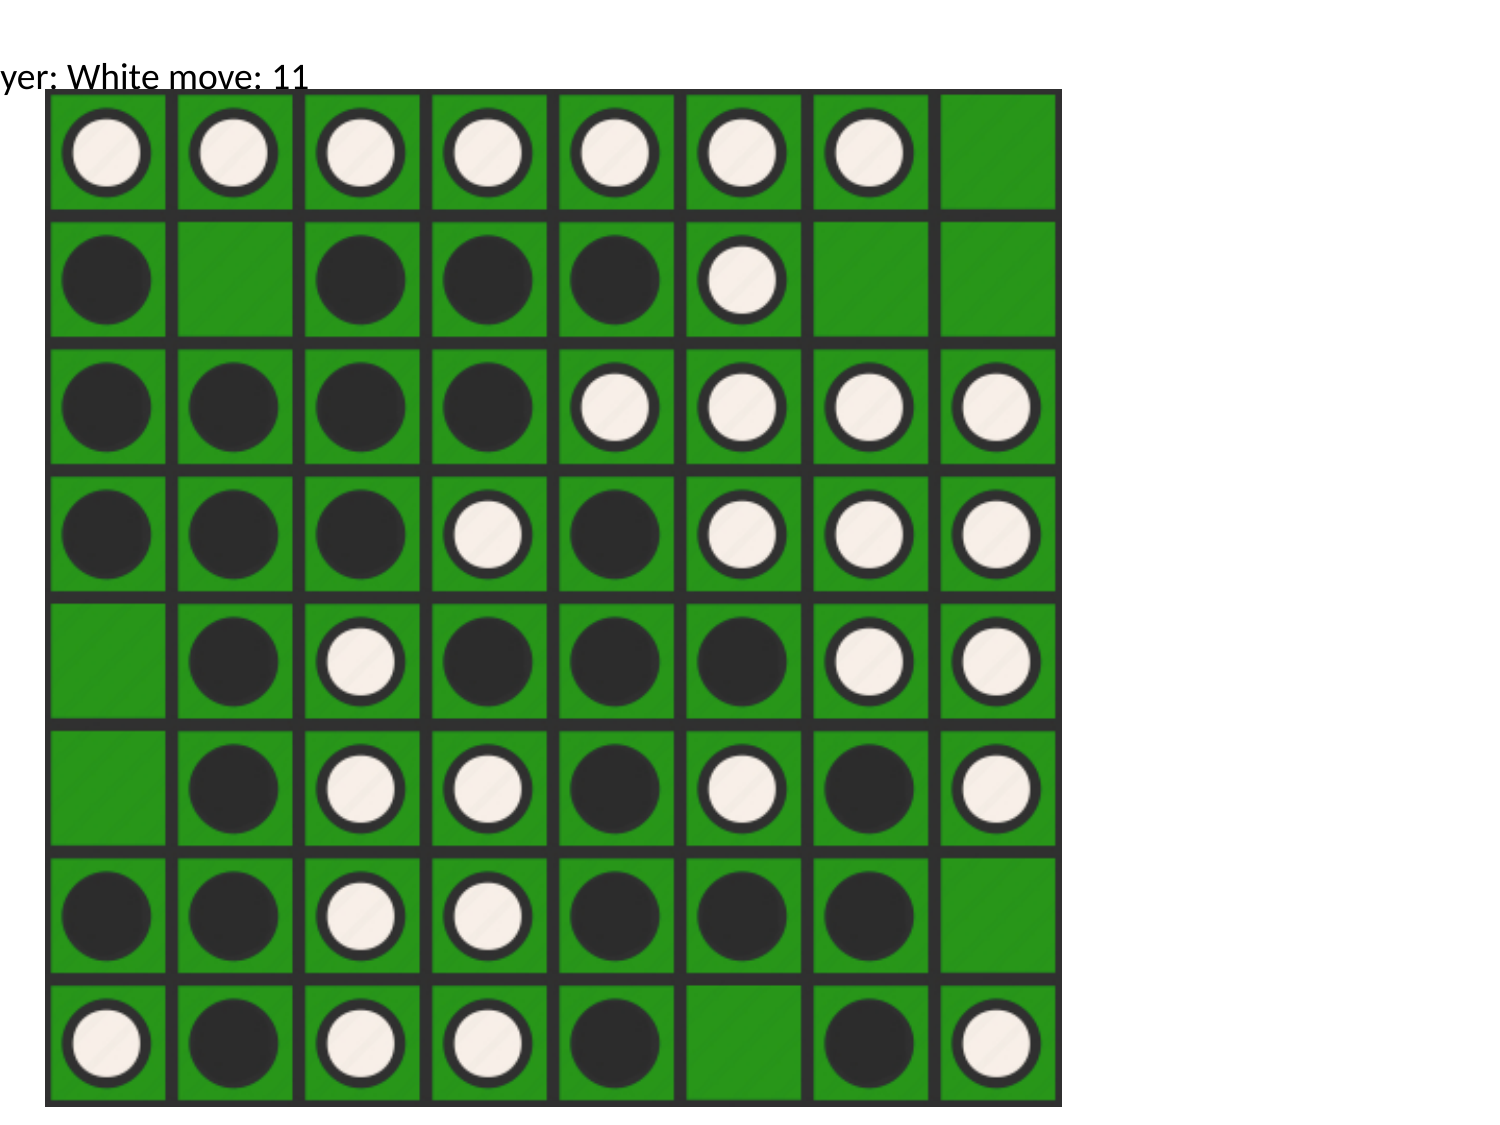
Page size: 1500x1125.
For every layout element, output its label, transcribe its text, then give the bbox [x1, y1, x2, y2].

text_box turn: 52 player: White move: 11 [0, 44, 325, 105]
picture [44, 89, 1062, 1107]
